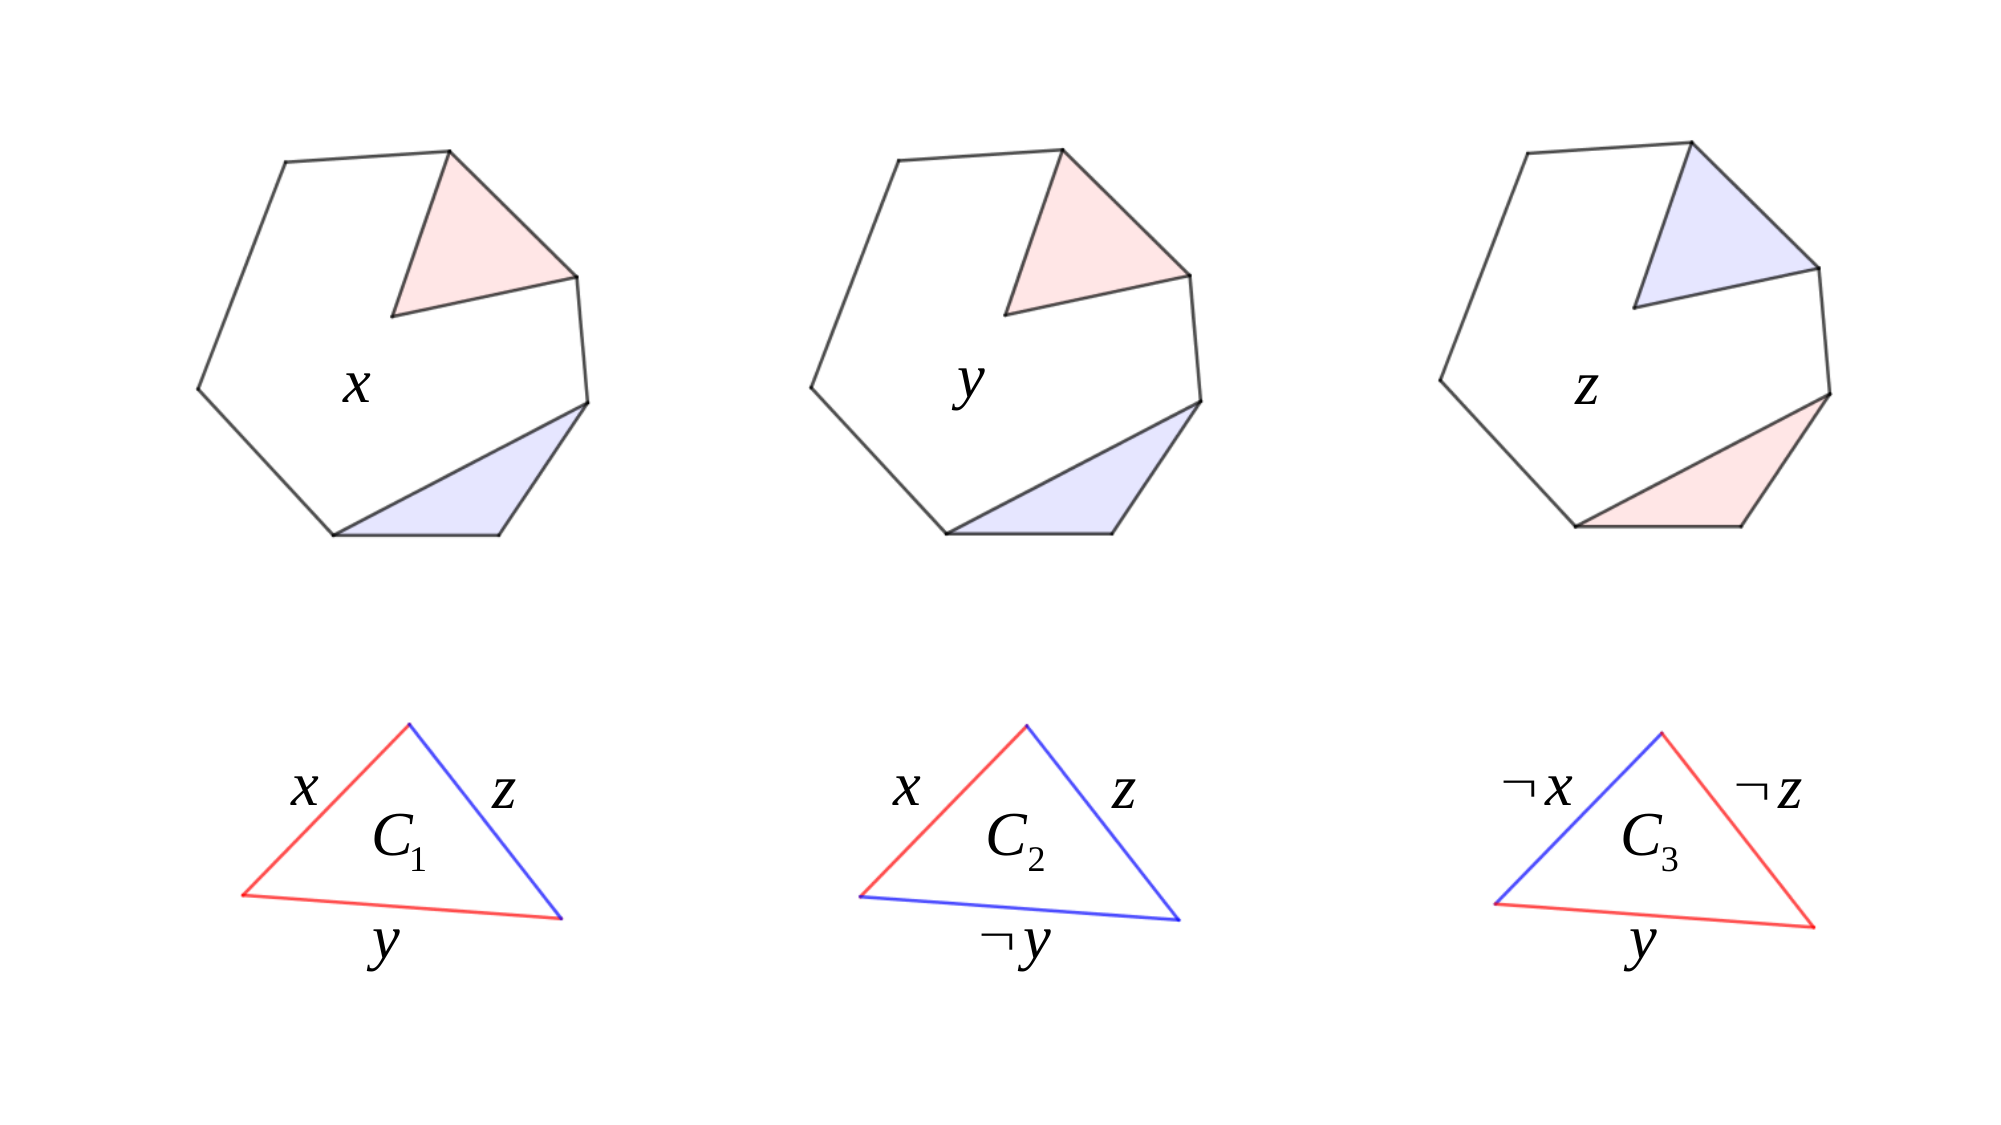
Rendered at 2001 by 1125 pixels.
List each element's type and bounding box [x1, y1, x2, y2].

text_box [278, 763, 332, 822]
text_box [1562, 362, 1616, 416]
text_box [363, 792, 438, 888]
text_box [330, 360, 384, 419]
text_box [356, 916, 415, 985]
text_box [977, 792, 1057, 888]
text_box [941, 354, 1000, 424]
text_box [1724, 766, 1814, 820]
text_box [1099, 766, 1153, 820]
text_box [880, 763, 934, 822]
text_box [479, 766, 533, 820]
picture [177, 134, 1854, 948]
text_box [1613, 916, 1672, 985]
text_box [1491, 763, 1587, 822]
text_box [1611, 792, 1692, 888]
text_box [969, 916, 1065, 985]
